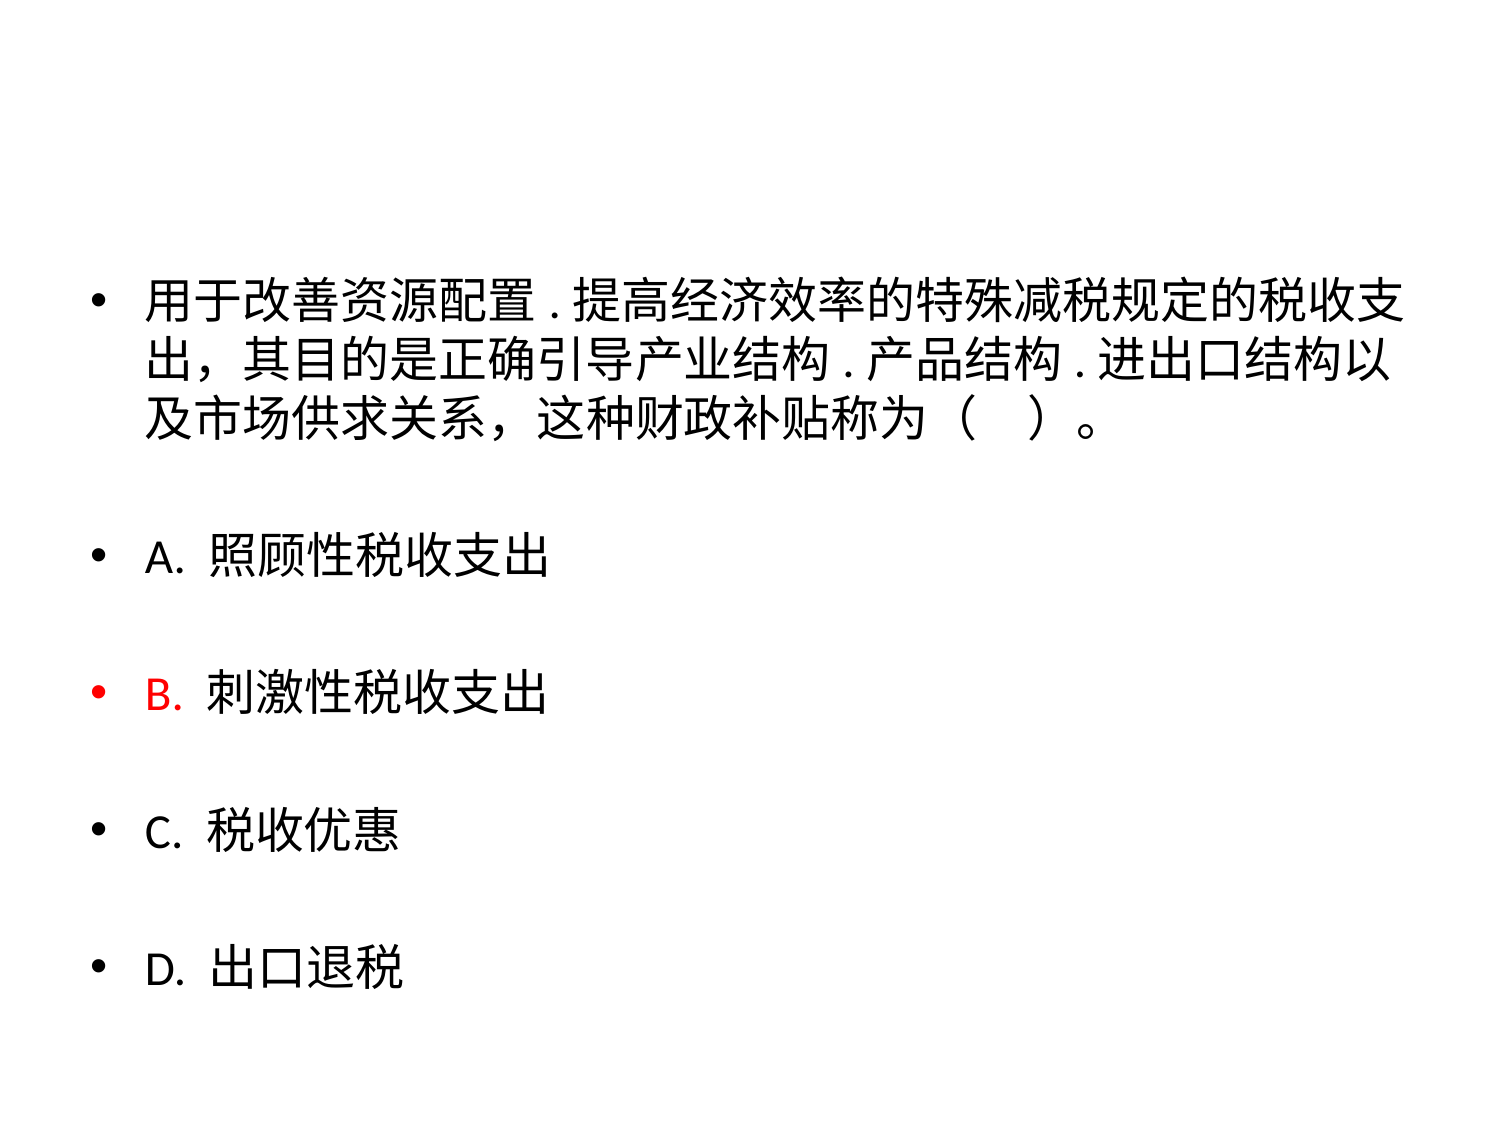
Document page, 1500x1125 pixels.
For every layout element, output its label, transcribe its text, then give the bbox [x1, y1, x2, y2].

list 用于改善资源配置.提高经济效率的特殊减税规定的税收支出，其目的是正确引导产业结构.产品结构.进出口结构以及市场供求关系，这种财政补贴称为（ ）。 A. 照顾性税收支出 B. 刺激性税收支出 C. 税收优惠 D. 出口退税 [75, 262, 1425, 1005]
